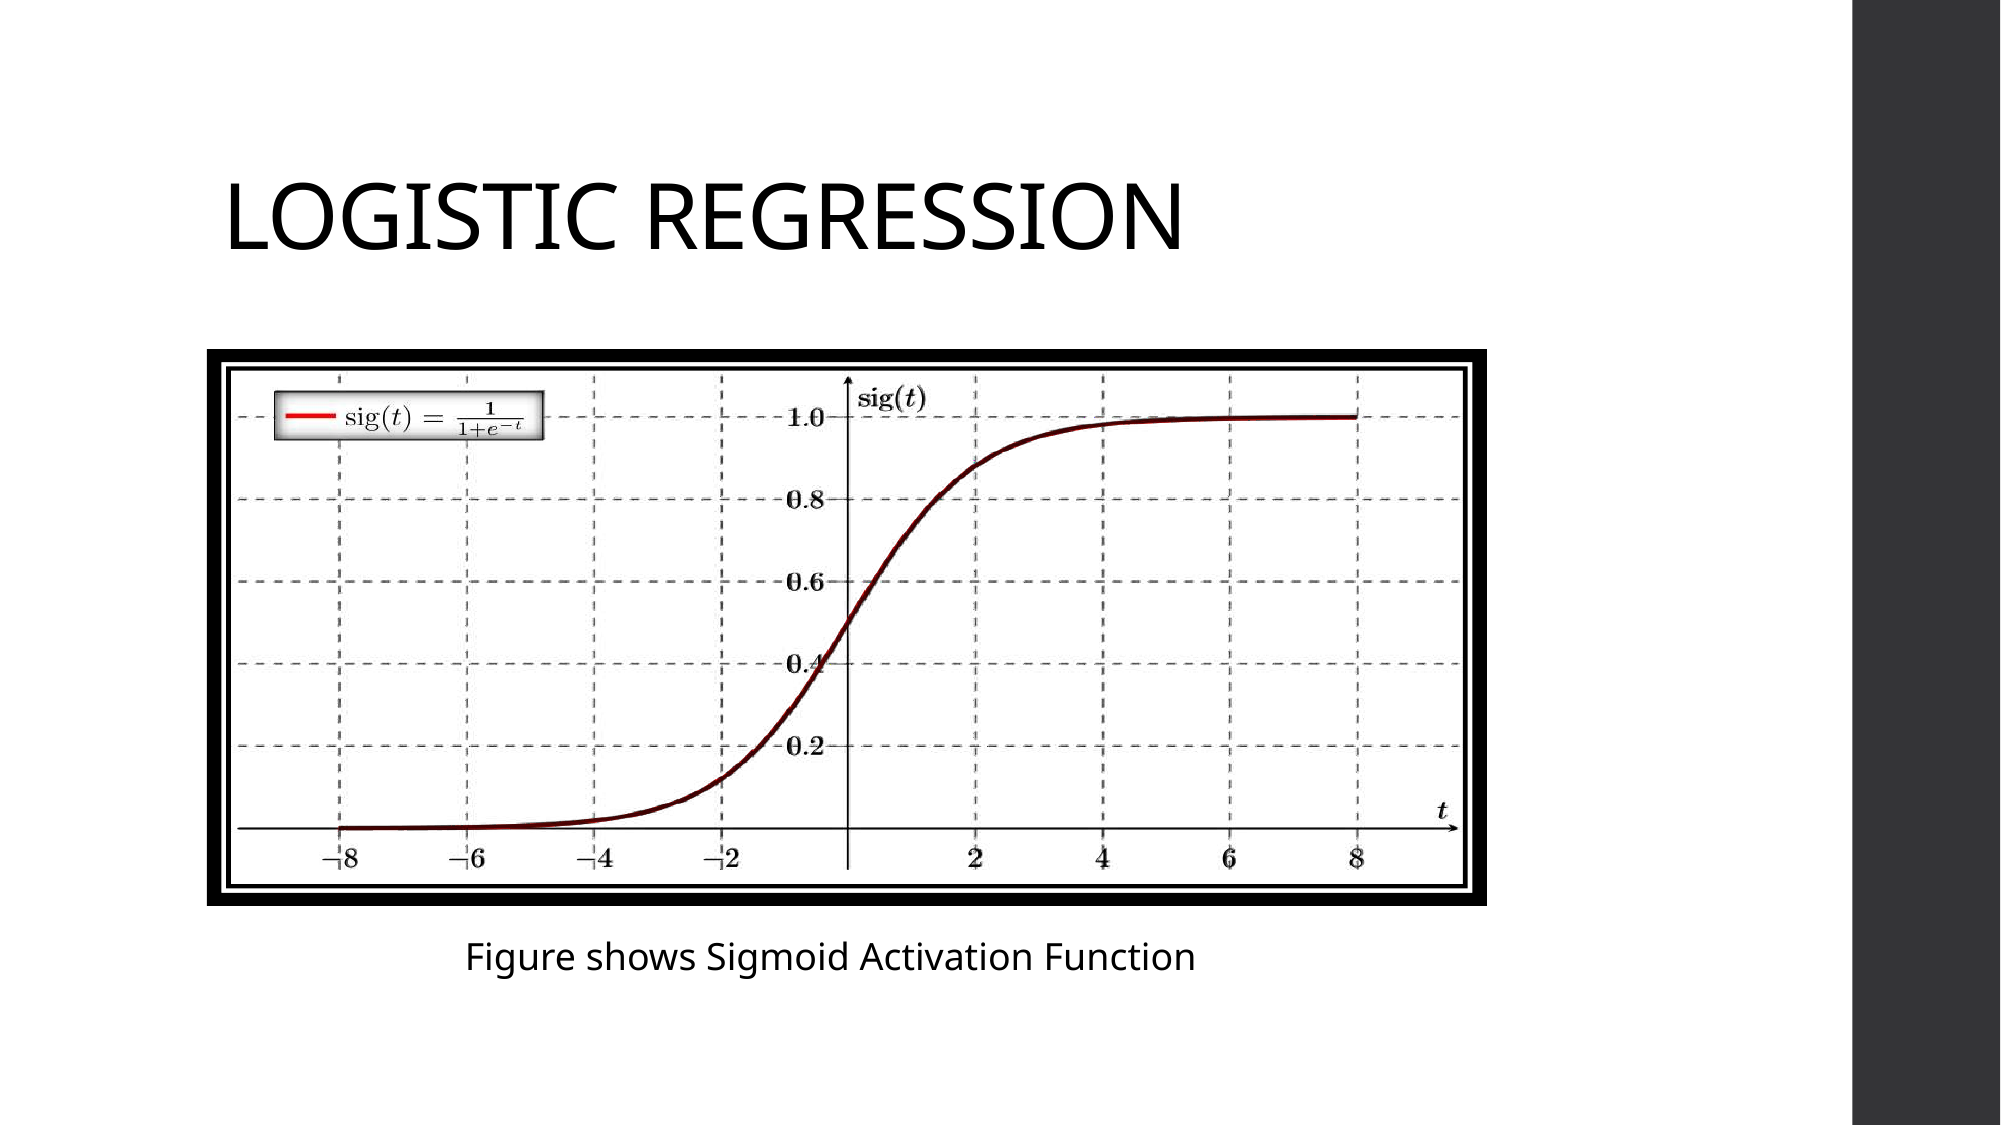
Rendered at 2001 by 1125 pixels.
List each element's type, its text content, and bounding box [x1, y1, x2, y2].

title LOGISTIC REGRESSION [206, 60, 1797, 278]
text_box [1495, 415, 2000, 424]
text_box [206, 348, 1487, 907]
text_box Figure shows Sigmoid Activation Function [449, 925, 1290, 985]
